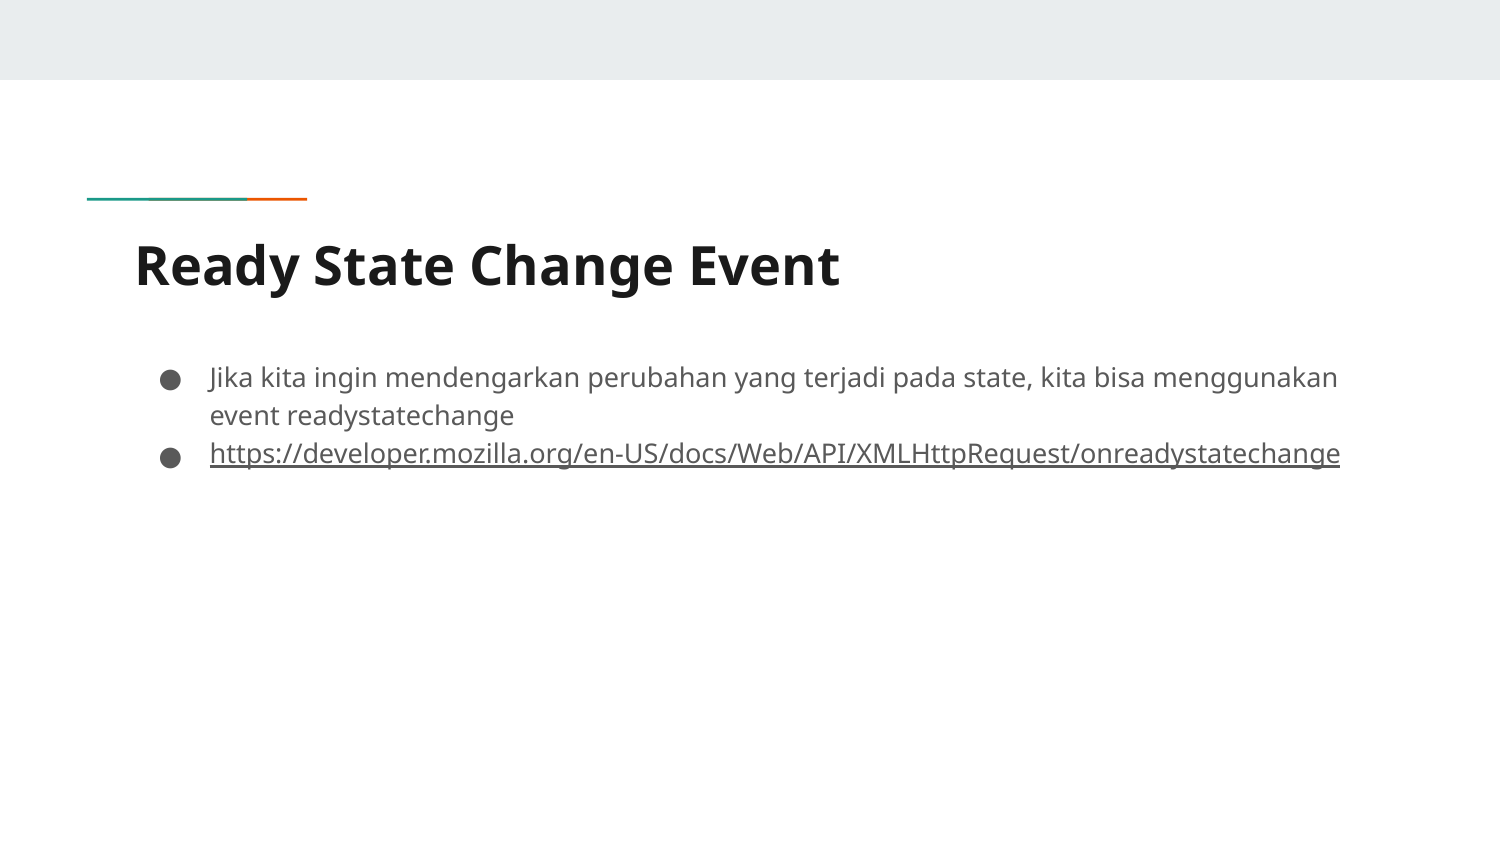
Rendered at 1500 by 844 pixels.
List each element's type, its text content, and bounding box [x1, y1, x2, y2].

list Jika kita ingin mendengarkan perubahan yang terjadi pada state, kita bisa menggunakan event readystatechange https://developer.mozilla.org/en-US/docs/Web/API/XMLHttpRequest/onreadystatechange [119, 341, 1381, 712]
title Ready State Change Event [119, 216, 1381, 305]
